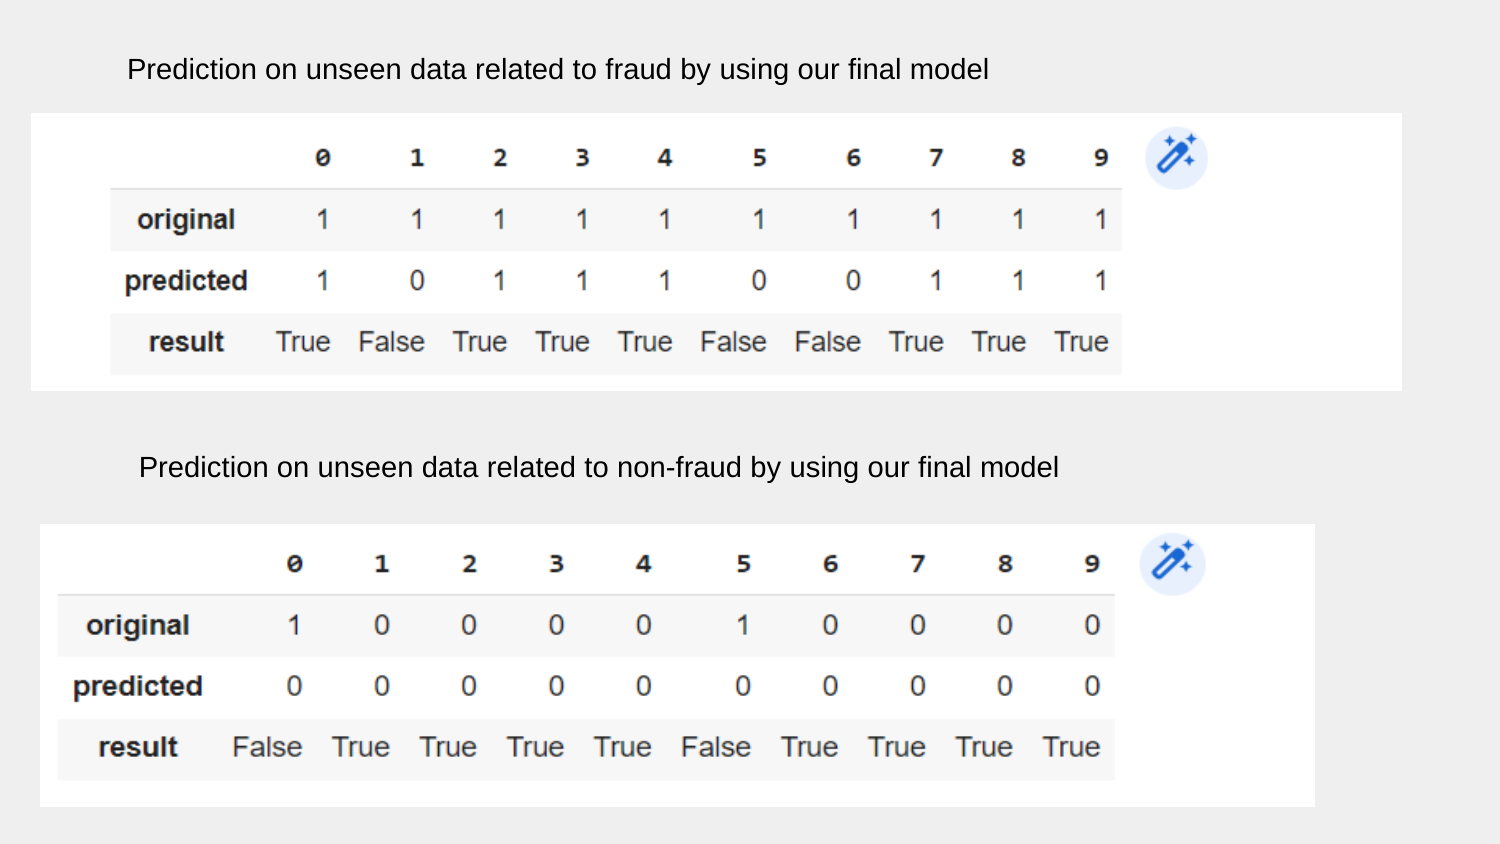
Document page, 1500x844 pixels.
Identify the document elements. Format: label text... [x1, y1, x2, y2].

picture [31, 113, 1403, 391]
text_box Prediction on unseen data related to non-fraud by using our final model [123, 433, 1085, 499]
text_box Prediction on unseen data related to fraud by using our final model [112, 35, 1073, 100]
picture [39, 523, 1315, 808]
